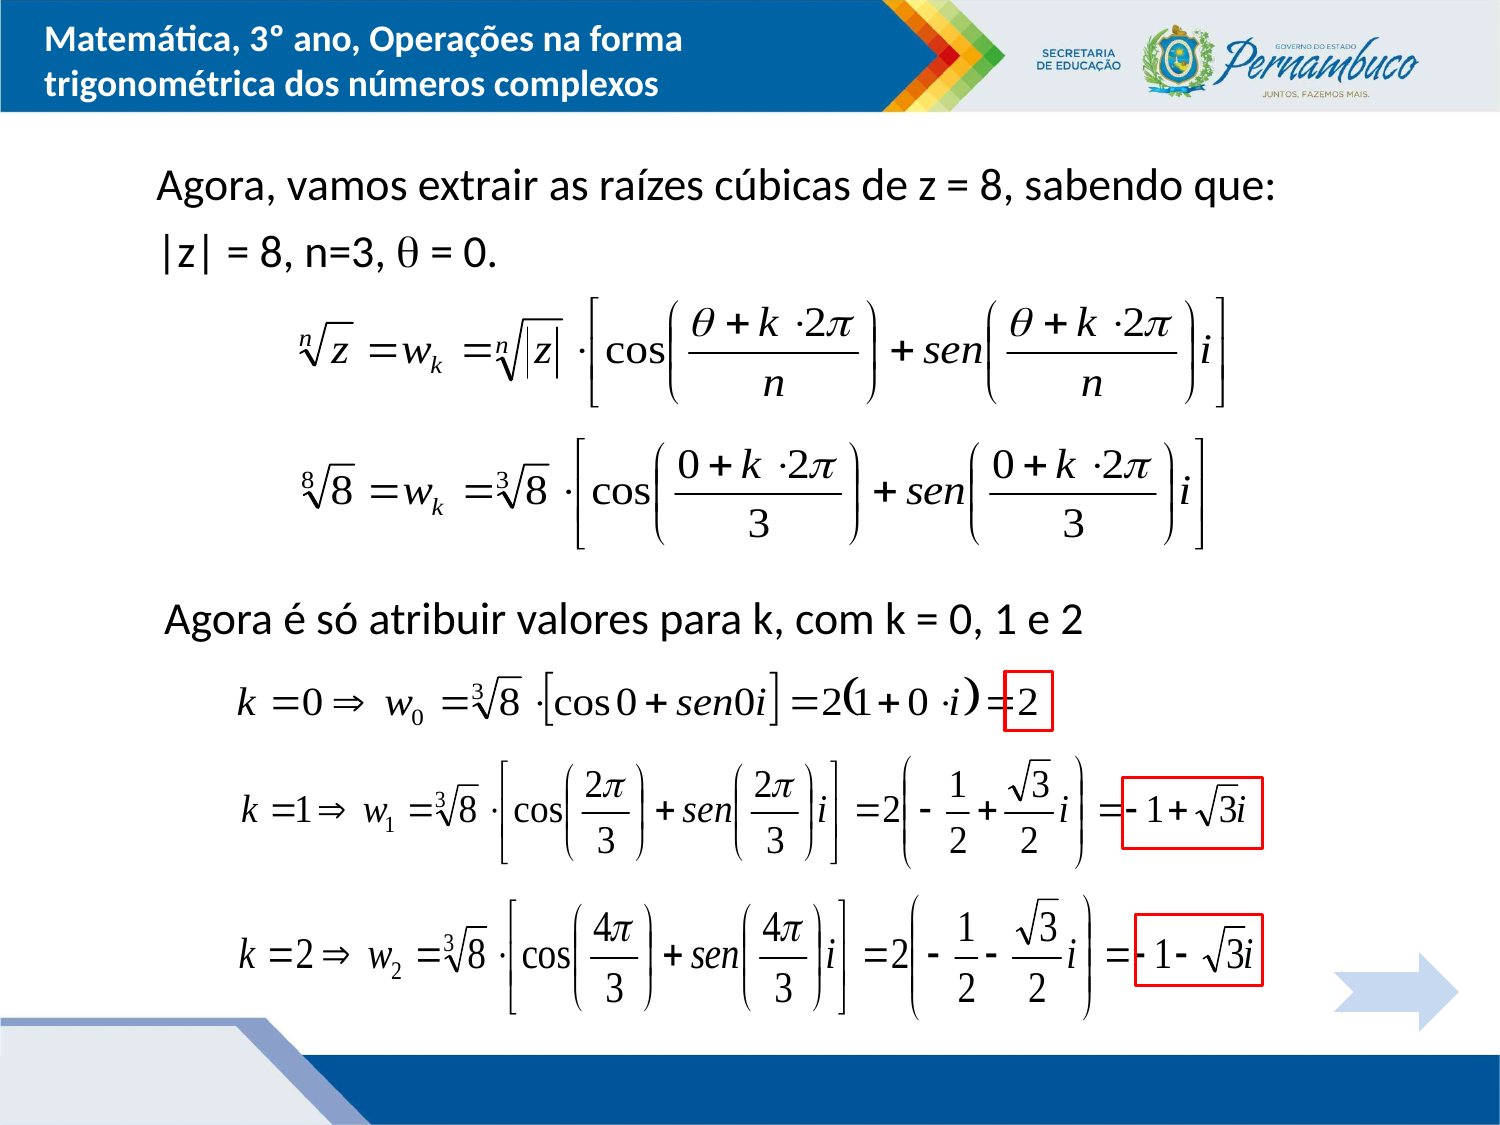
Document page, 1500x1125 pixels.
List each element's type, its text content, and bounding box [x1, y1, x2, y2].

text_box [229, 668, 1047, 736]
picture [133, 36, 139, 50]
text_box Agora, vamos extrair as raízes cúbicas de z = 8, sabendo que: |z| = 8, n=3,  = 0. [141, 147, 1500, 285]
picture [375, 31, 389, 47]
picture [318, 36, 324, 50]
text_box Agora é só atribuir valores para k, com k = 0, 1 e 2 [149, 581, 1500, 652]
text_box [1331, 952, 1461, 1032]
picture [641, 36, 647, 50]
picture [606, 36, 614, 48]
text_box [294, 430, 1221, 558]
text_box [0, 50, 1463, 121]
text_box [291, 289, 1240, 417]
picture [144, 36, 150, 50]
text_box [235, 746, 1254, 879]
picture [401, 36, 408, 48]
picture [652, 36, 658, 50]
text_box [1258, 775, 1264, 850]
picture [0, 0, 1500, 1125]
picture [51, 35, 70, 50]
picture [549, 36, 555, 50]
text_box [232, 884, 1261, 1031]
picture [183, 36, 190, 50]
picture [485, 36, 493, 48]
picture [337, 36, 345, 48]
text_box [1050, 670, 1054, 733]
